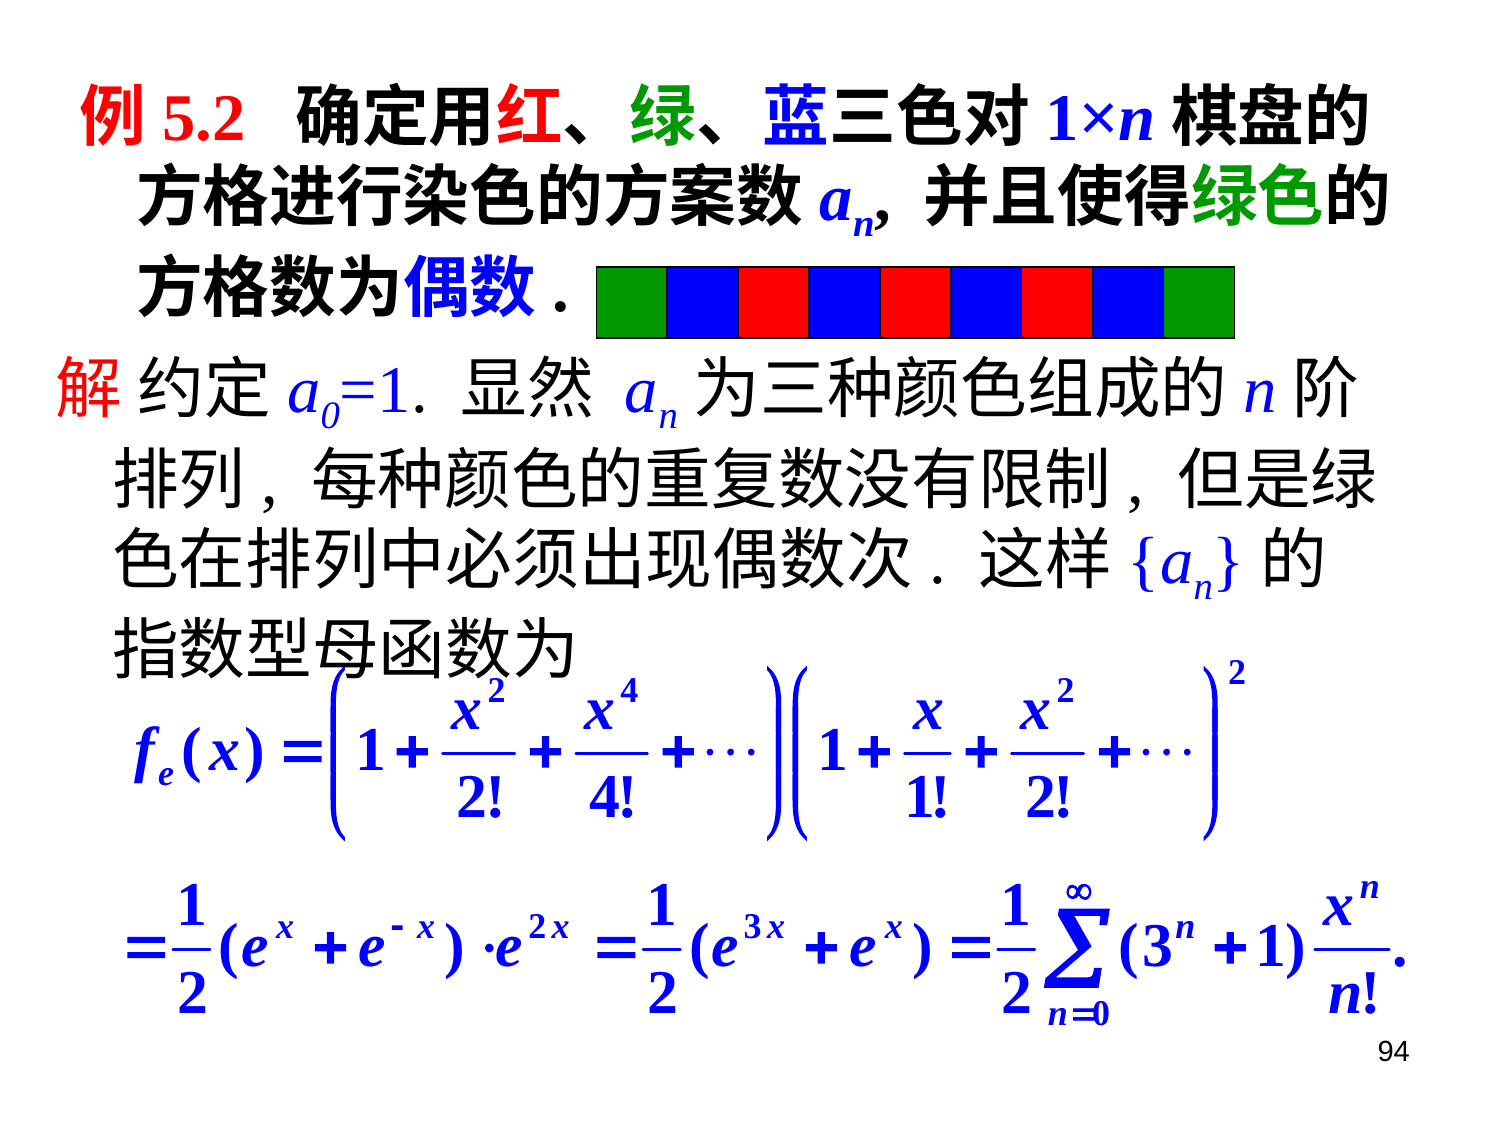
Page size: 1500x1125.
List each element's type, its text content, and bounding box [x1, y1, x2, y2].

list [111, 644, 1412, 1036]
text_box [1163, 267, 1235, 339]
text_box [809, 267, 879, 339]
text_box [667, 267, 738, 339]
text_box [1092, 267, 1163, 339]
text_box 解 约定a0=1. 显然 an为三种颜色组成的n阶排列, 每种颜色的重复数没有限制, 但是绿色在排列中必须出现偶数次. 这样{an}的指数型母函数为 [41, 338, 1402, 681]
text_box [1021, 267, 1092, 339]
text_box [950, 267, 1021, 339]
text_box [738, 267, 809, 339]
list 例5.2 确定用红、绿、蓝三色对1×n棋盘的方格进行染色的方案数an, 并且使得绿色的方格数为偶数. [64, 66, 1425, 374]
text_box [879, 267, 950, 339]
slide_number 94 [1074, 1024, 1425, 1103]
text_box [596, 267, 667, 339]
